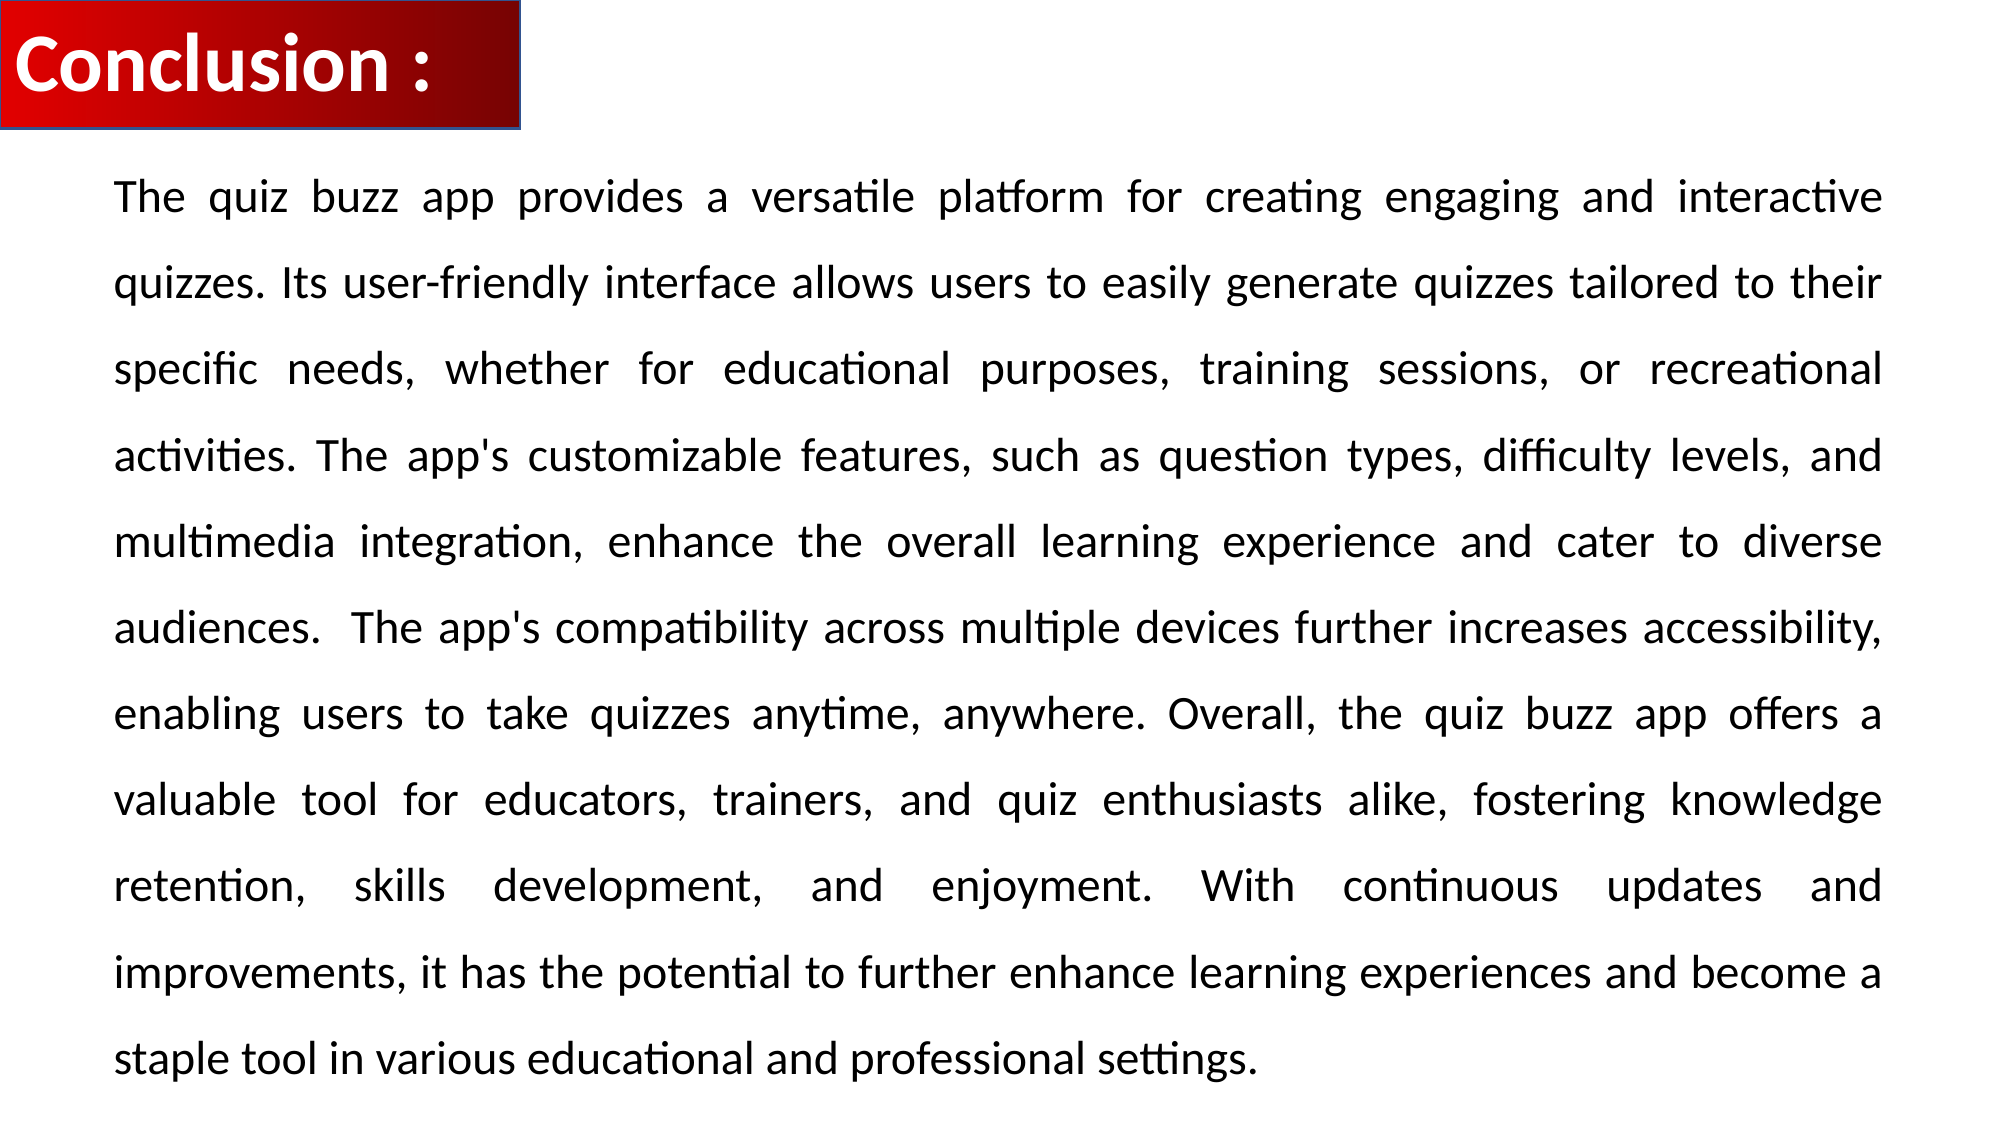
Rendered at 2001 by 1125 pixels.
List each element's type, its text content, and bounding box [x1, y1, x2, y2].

title Conclusion : [0, 0, 521, 130]
list The quiz buzz app provides a versatile platform for creating engaging and interactive quizzes. Its user-friendly interface allows users to easily generate quizzes tailored to their specific needs, whether for educational purposes, training sessions, or recreational activities. The app's customizable features, such as question types, difficulty levels, and multimedia integration, enhance the overall learning experience and cater to diverse audiences. The app's compatibility across multiple devices further increases accessibility, enabling users to take quizzes anytime, anywhere. Overall, the quiz buzz app offers a valuable tool for educators, trainers, and quiz enthusiasts alike, fostering knowledge retention, skills development, and enjoyment. With continuous updates and improvements, it has the potential to further enhance learning experiences and become a staple tool in various educational and professional settings. [98, 128, 1902, 336]
